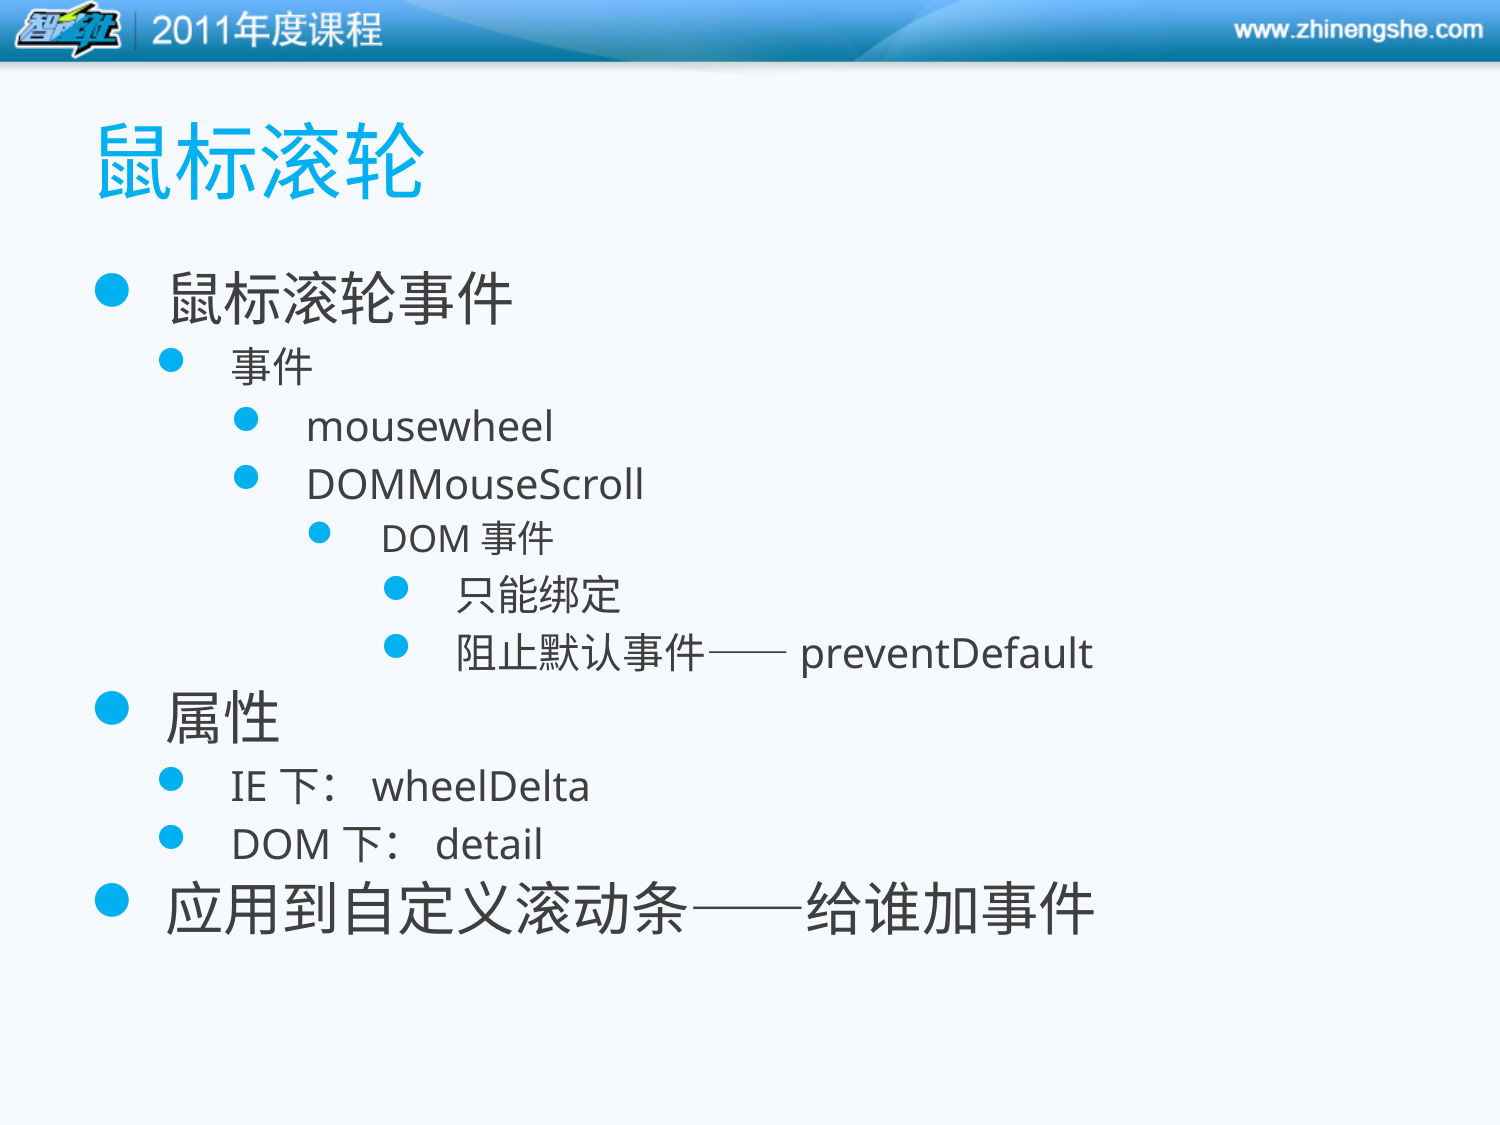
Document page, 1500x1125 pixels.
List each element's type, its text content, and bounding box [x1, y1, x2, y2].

picture [0, 0, 1500, 1125]
list 鼠标滚轮事件 事件 mousewheel DOMMouseScroll DOM事件 只能绑定 阻止默认事件——preventDefault 属性 IE下：wheelDelta DOM下：detail 应用到自定义滚动条——给谁加事件 [75, 262, 1425, 1125]
title 鼠标滚轮 [75, 101, 1425, 219]
